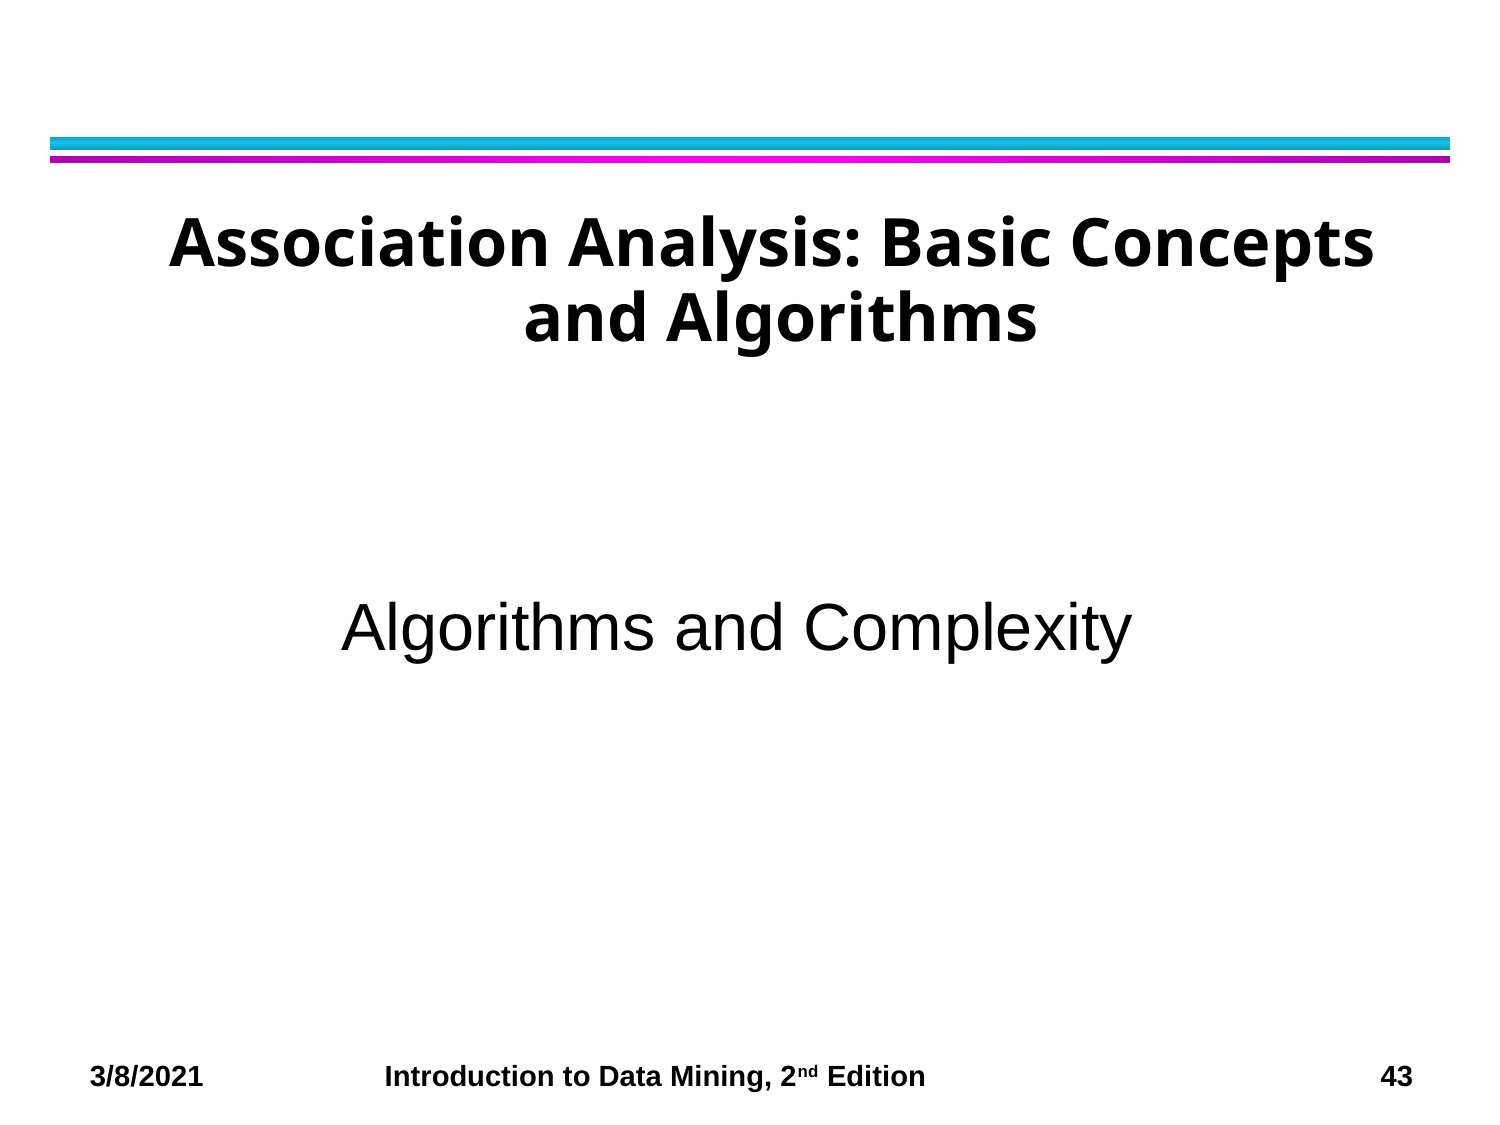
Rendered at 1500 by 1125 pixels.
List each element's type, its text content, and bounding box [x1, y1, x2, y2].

text_box Algorithms and Complexity [62, 576, 1413, 841]
title Association Analysis: Basic Concepts and Algorithms [62, 224, 1500, 363]
